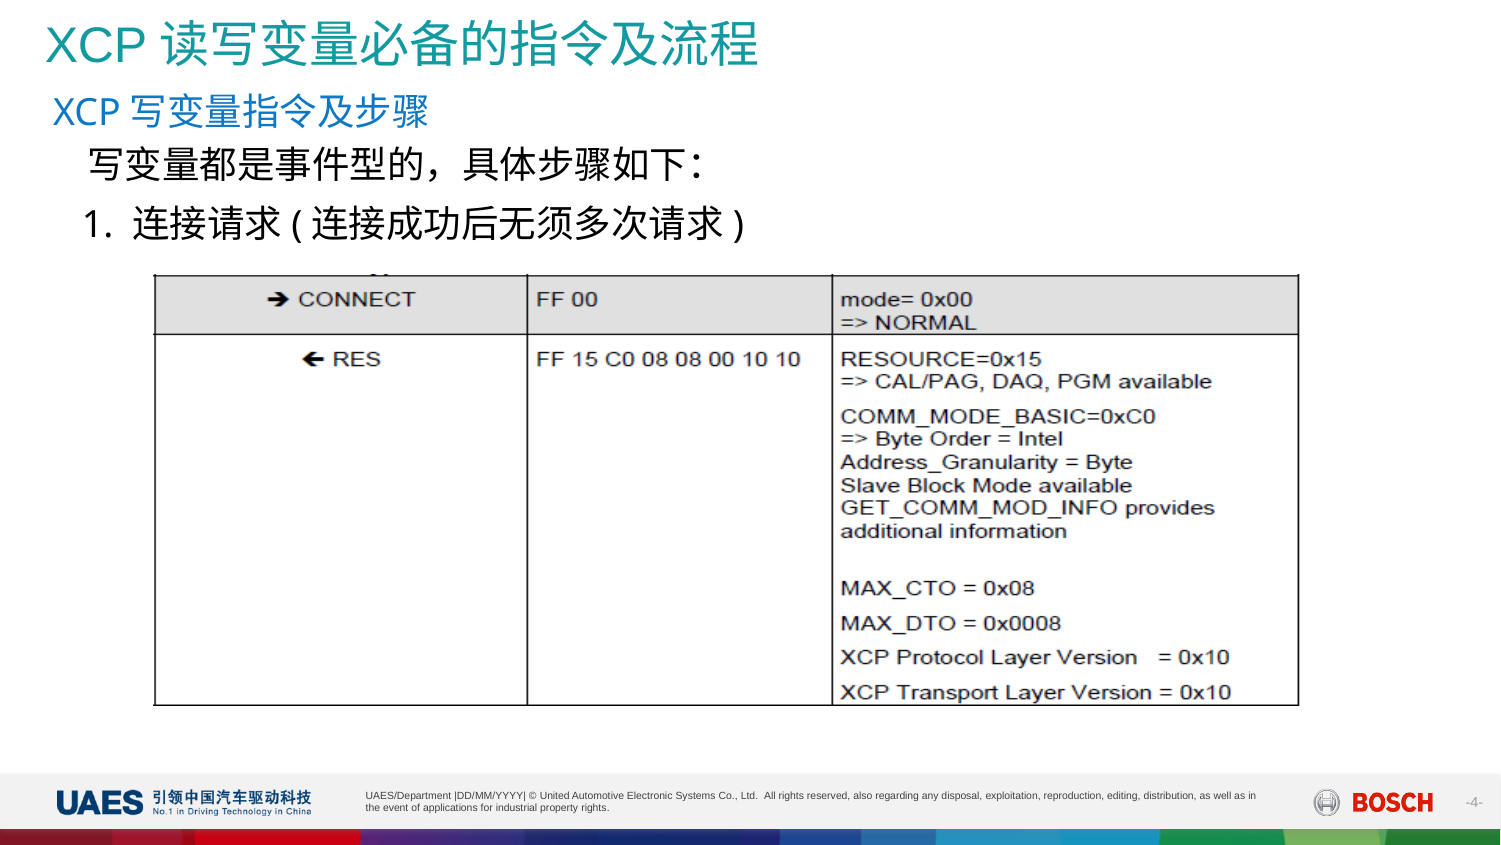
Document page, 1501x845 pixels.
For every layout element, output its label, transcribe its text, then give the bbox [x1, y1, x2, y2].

picture [0, 829, 1501, 845]
text_box 写变量都是事件型的，具体步骤如下： 1. 连接请求(连接成功后无须多次请求) [52, 138, 1477, 741]
picture [153, 274, 1301, 706]
picture [57, 789, 311, 816]
text_box XCP写变量指令及步骤 [53, 85, 538, 138]
text_box XCP读写变量必备的指令及流程 [44, 20, 1236, 74]
